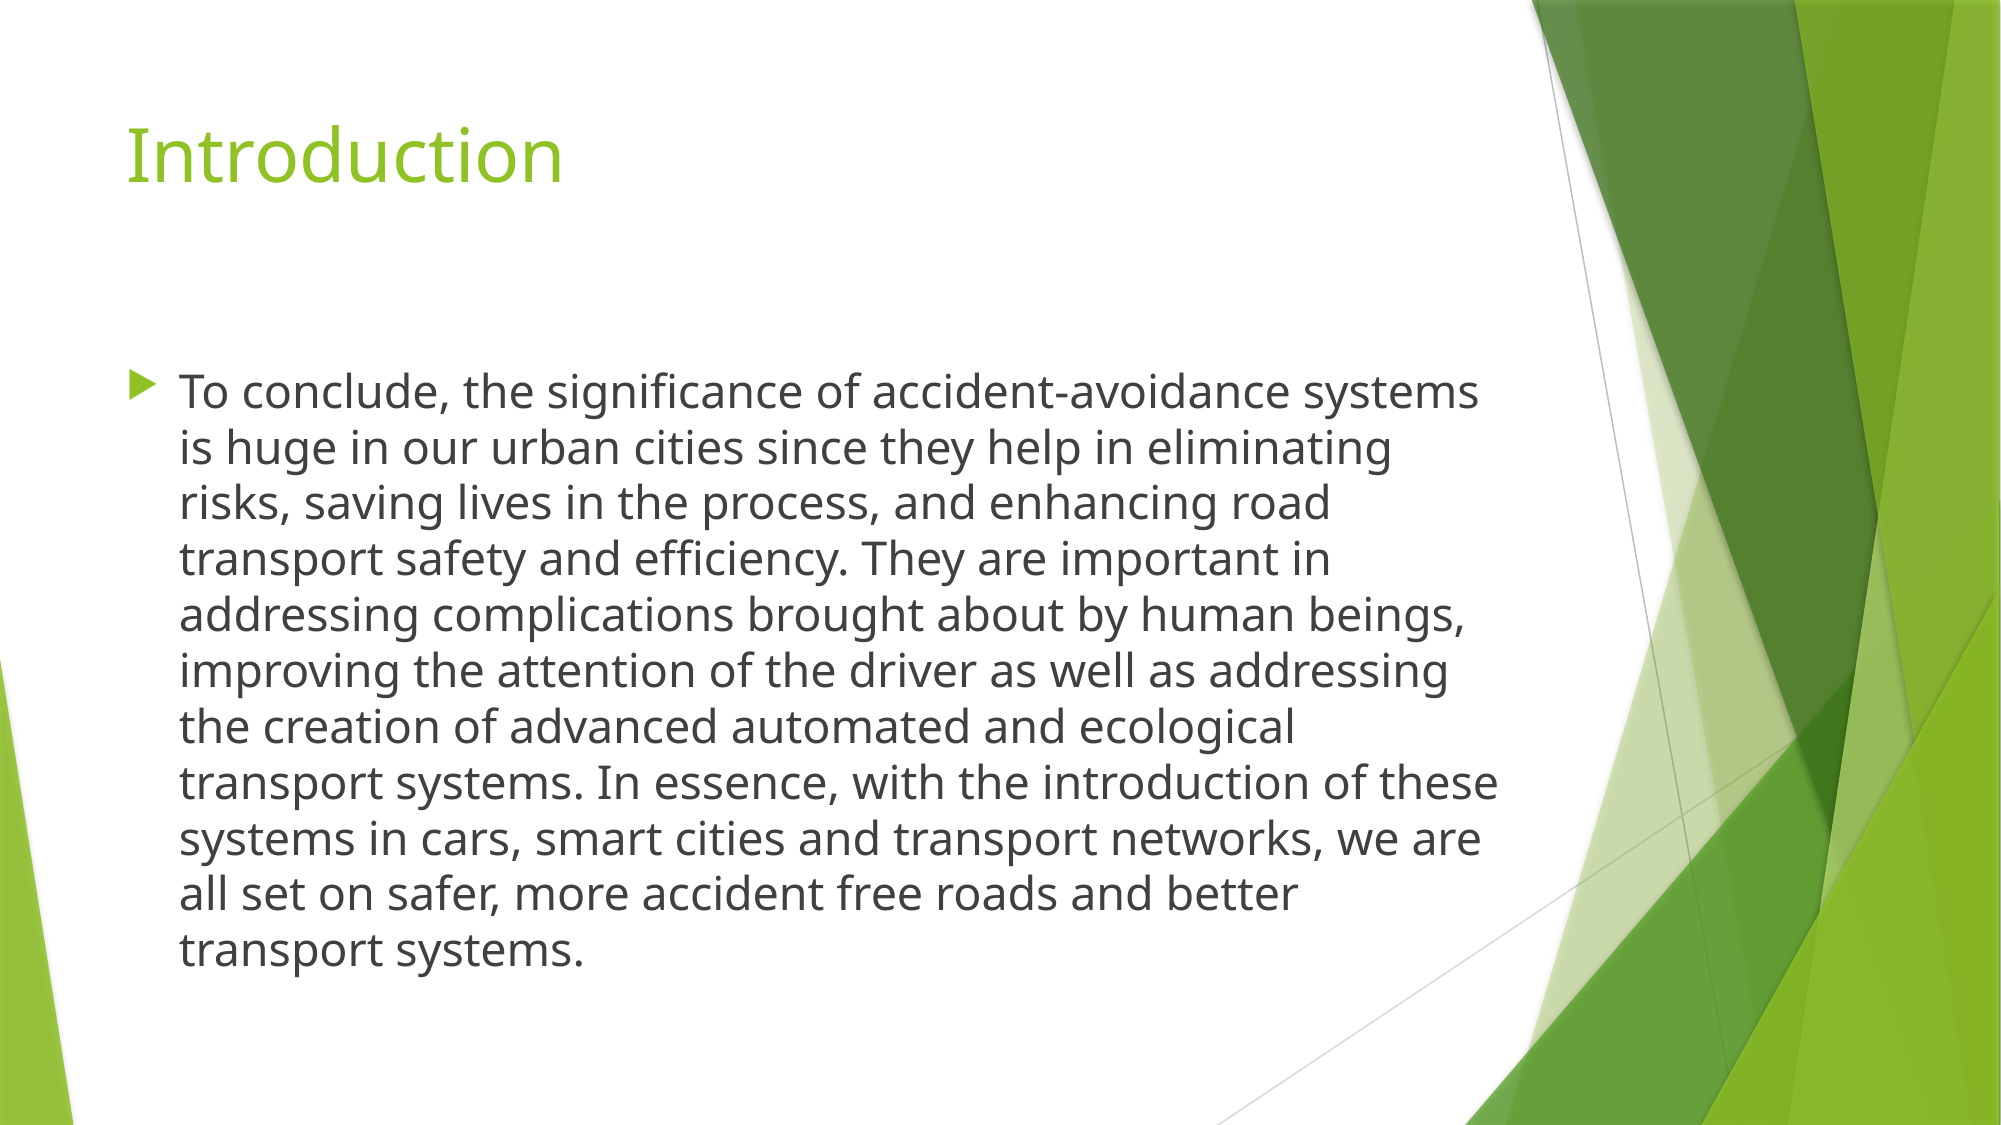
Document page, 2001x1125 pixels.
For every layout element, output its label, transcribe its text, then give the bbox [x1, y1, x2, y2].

title Introduction [111, 99, 1522, 317]
list To conclude, the significance of accident-avoidance systems is huge in our urban cities since they help in eliminating risks, saving lives in the process, and enhancing road transport safety and efficiency. They are important in addressing complications brought about by human beings, improving the attention of the driver as well as addressing the creation of advanced automated and ecological transport systems. In essence, with the introduction of these systems in cars, smart cities and transport networks, we are all set on safer, more accident free roads and better transport systems. [111, 354, 1522, 992]
